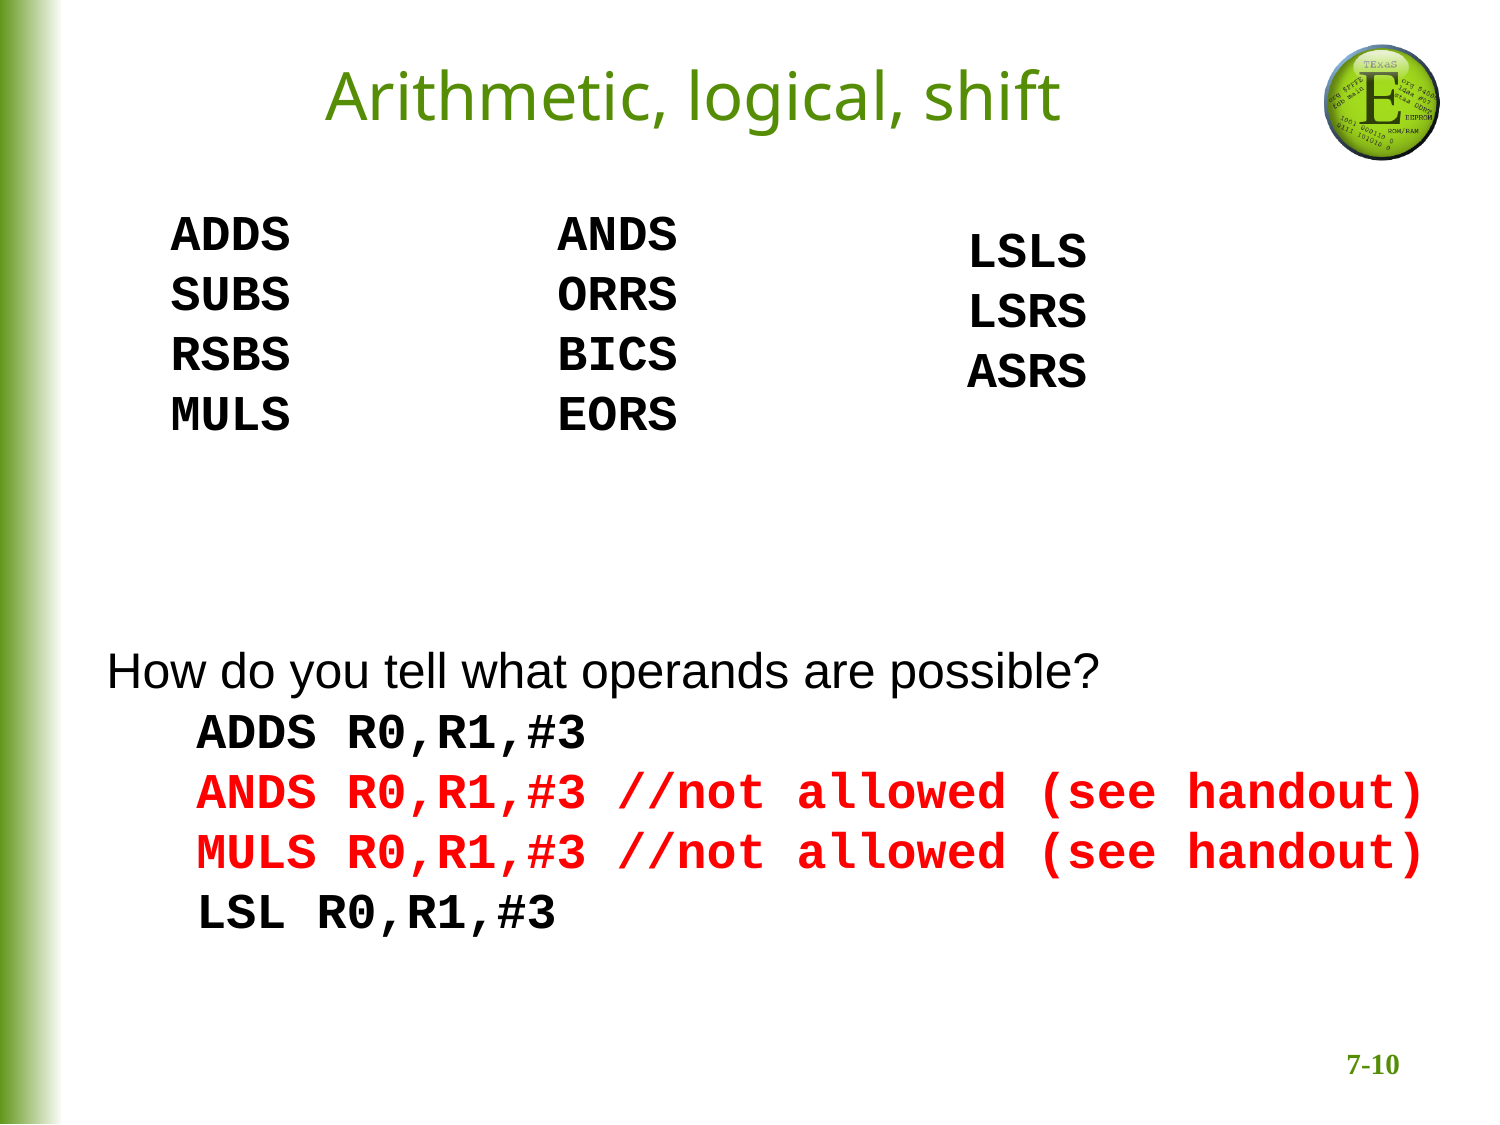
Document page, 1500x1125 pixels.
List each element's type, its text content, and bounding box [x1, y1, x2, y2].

text_box How do you tell what operands are possible? ADDS R0,R1,#3 ANDS R0,R1,#3 //not allowed (see handout) MULS R0,R1,#3 //not allowed (see handout) LSL R0,R1,#3 [91, 631, 1500, 947]
text_box ADDS SUBS RSBS MULS [155, 192, 307, 448]
text_box LSLS LSRS ASRS [952, 209, 1104, 465]
title Arithmetic, logical, shift [62, 37, 1325, 150]
text_box ANDS ORRS BICS EORS [542, 192, 694, 448]
picture [1303, 23, 1454, 174]
